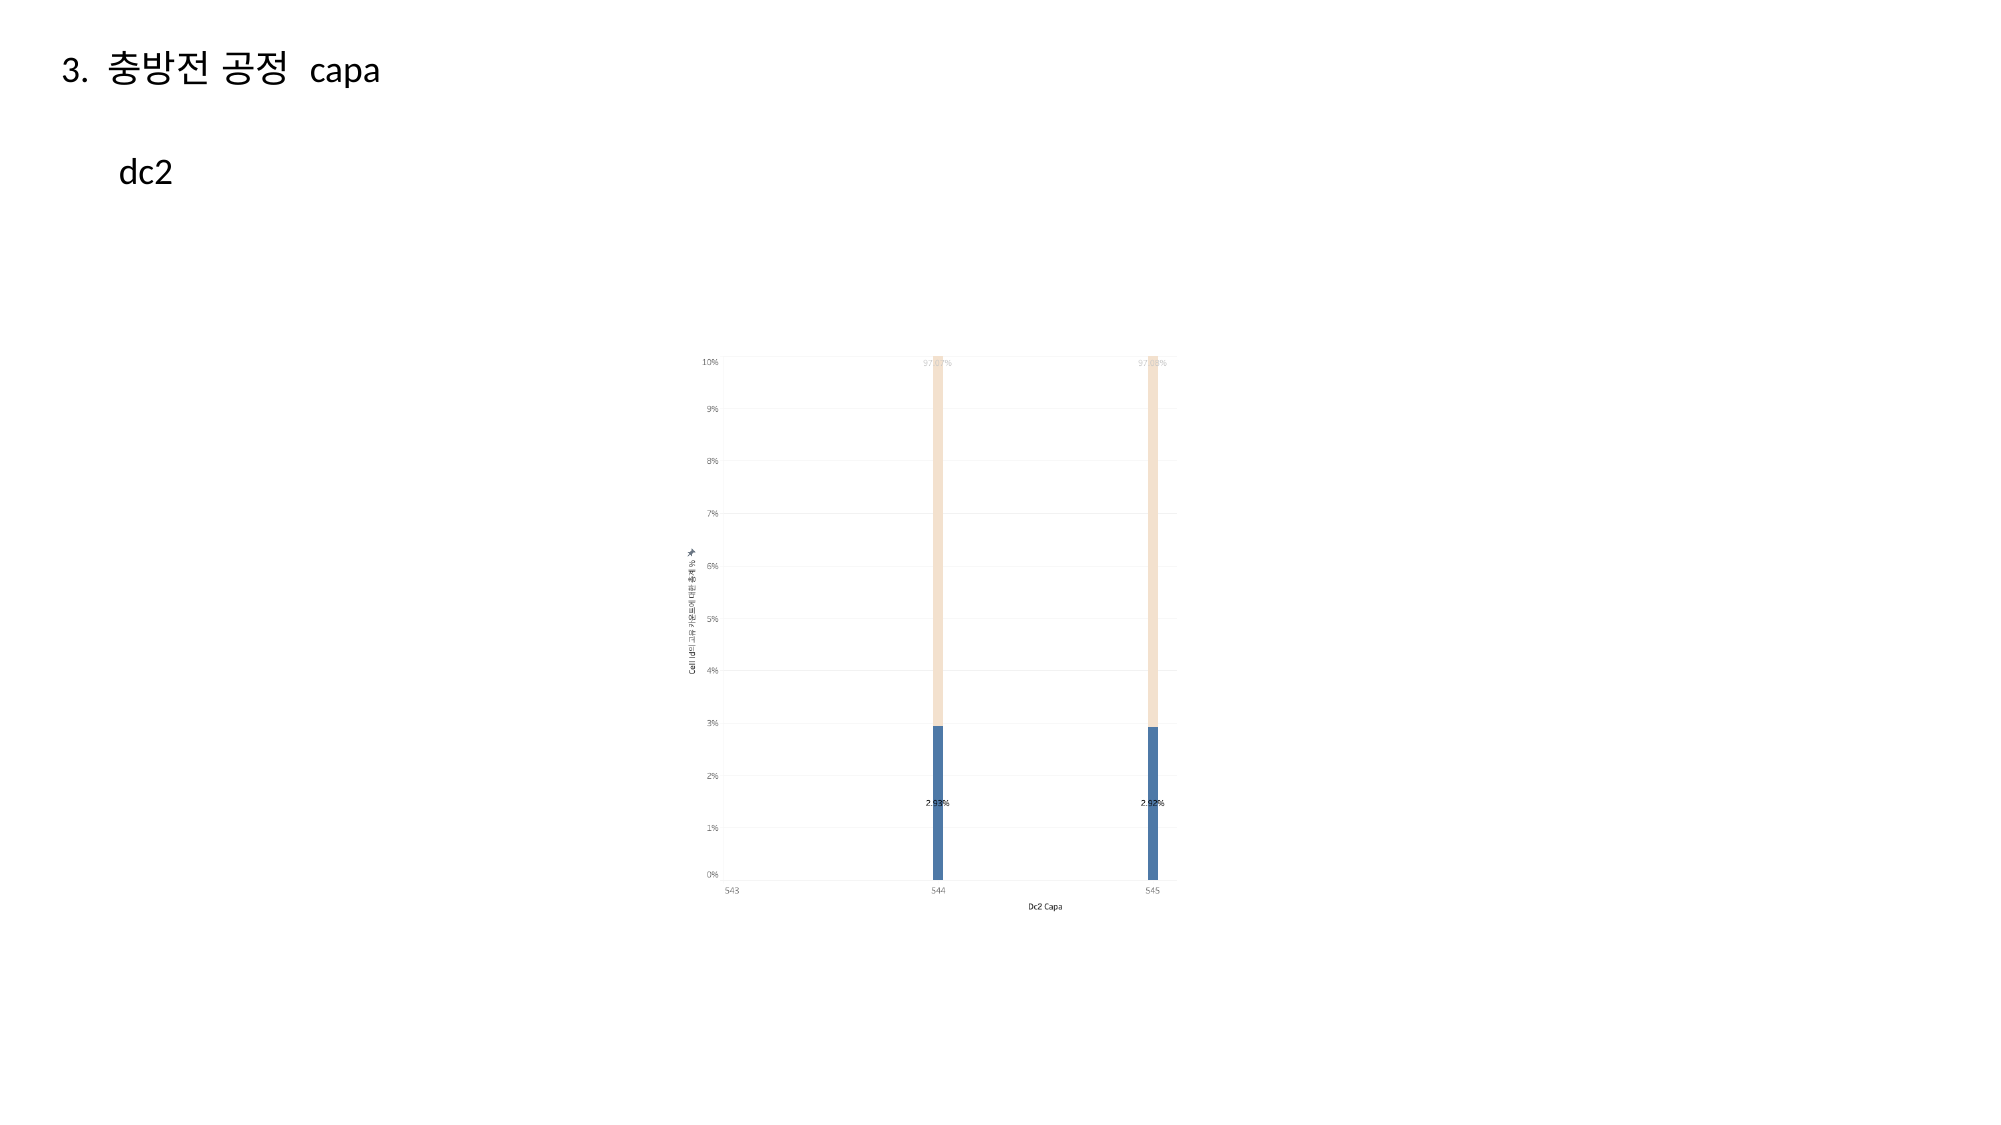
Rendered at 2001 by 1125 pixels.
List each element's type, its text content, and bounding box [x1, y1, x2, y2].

picture [678, 353, 1177, 917]
text_box 3. 충방전 공정 capa [46, 37, 523, 98]
text_box dc2 [103, 139, 285, 200]
